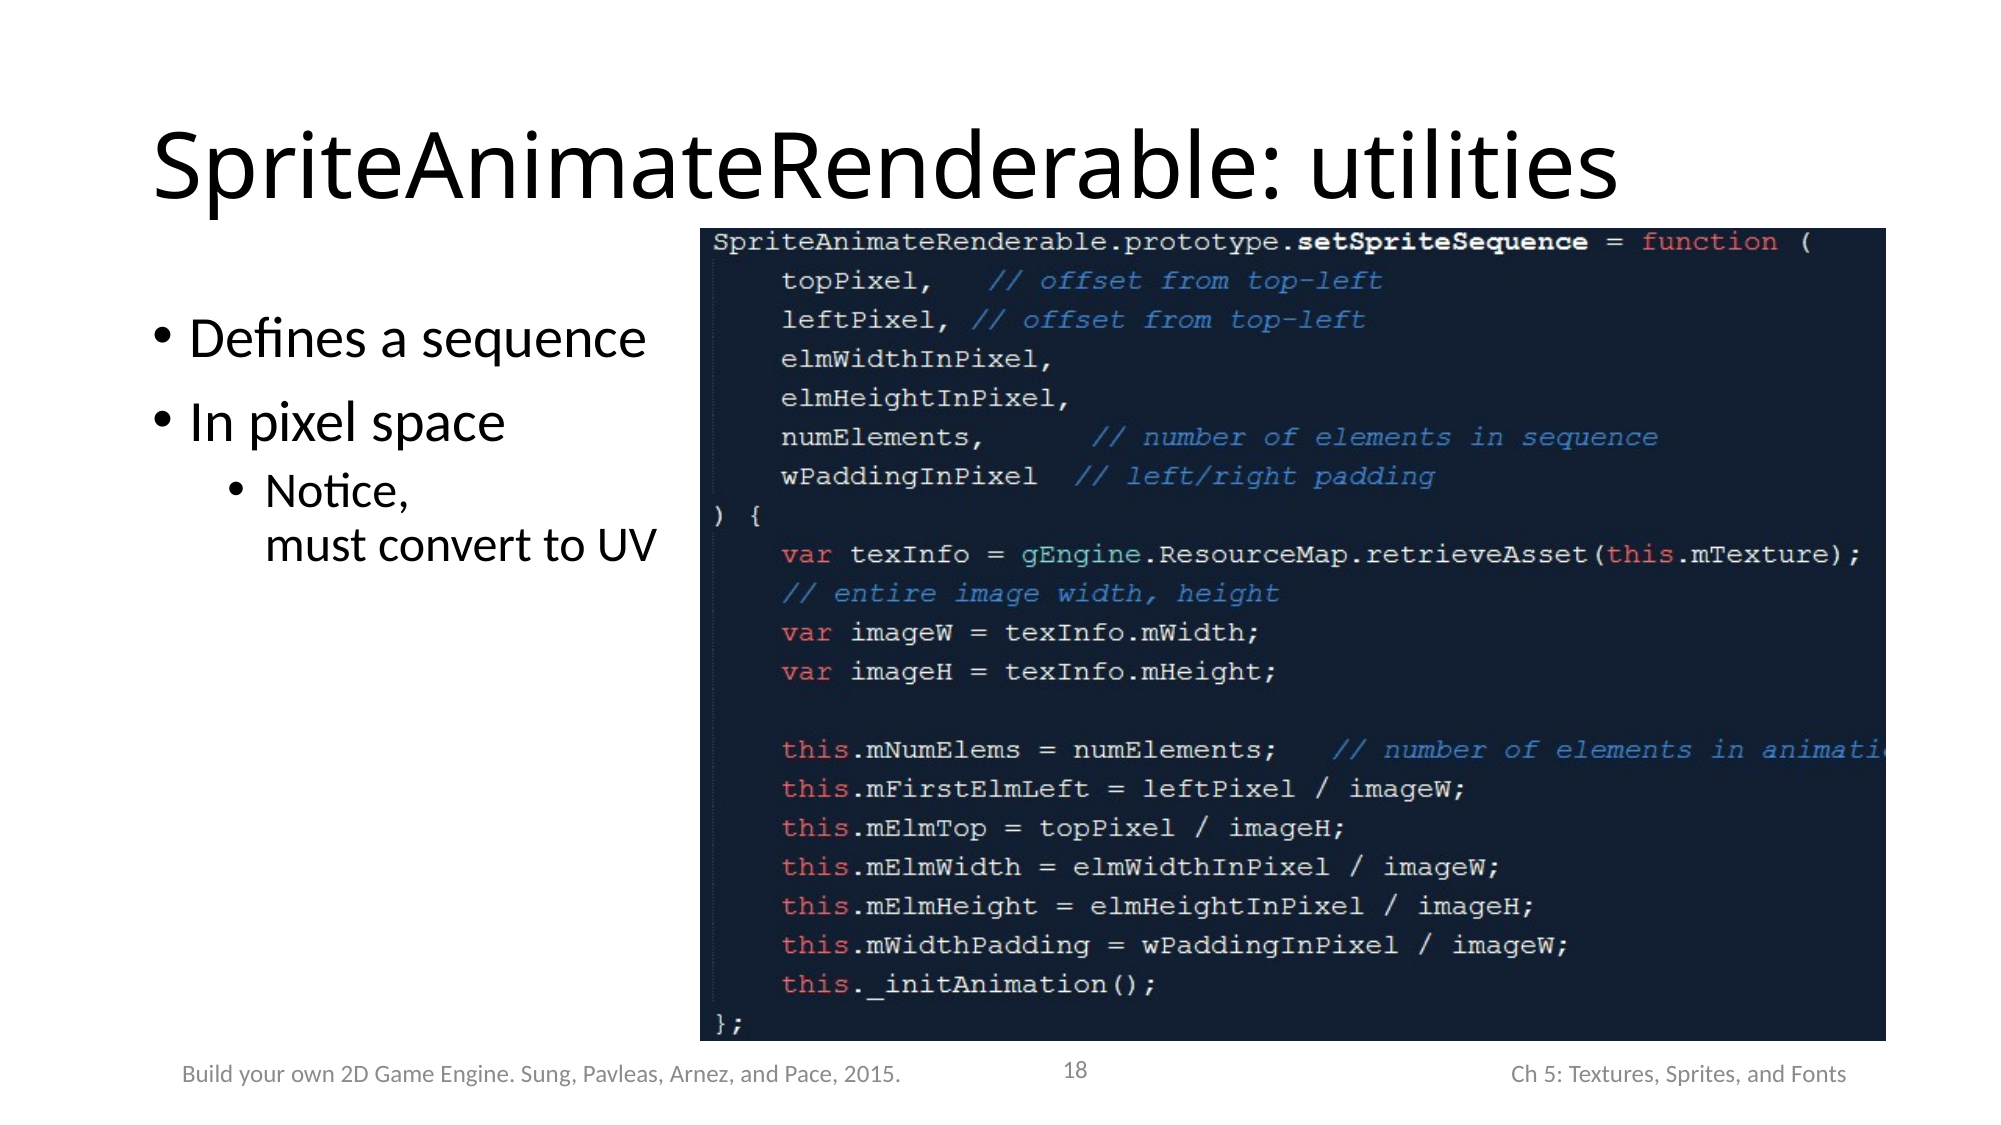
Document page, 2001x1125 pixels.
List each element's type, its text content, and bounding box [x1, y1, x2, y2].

picture [700, 228, 1886, 1041]
title SpriteAnimateRenderable: utilities [137, 59, 1863, 278]
list Defines a sequence In pixel space Notice, must convert to UV [137, 299, 700, 1014]
